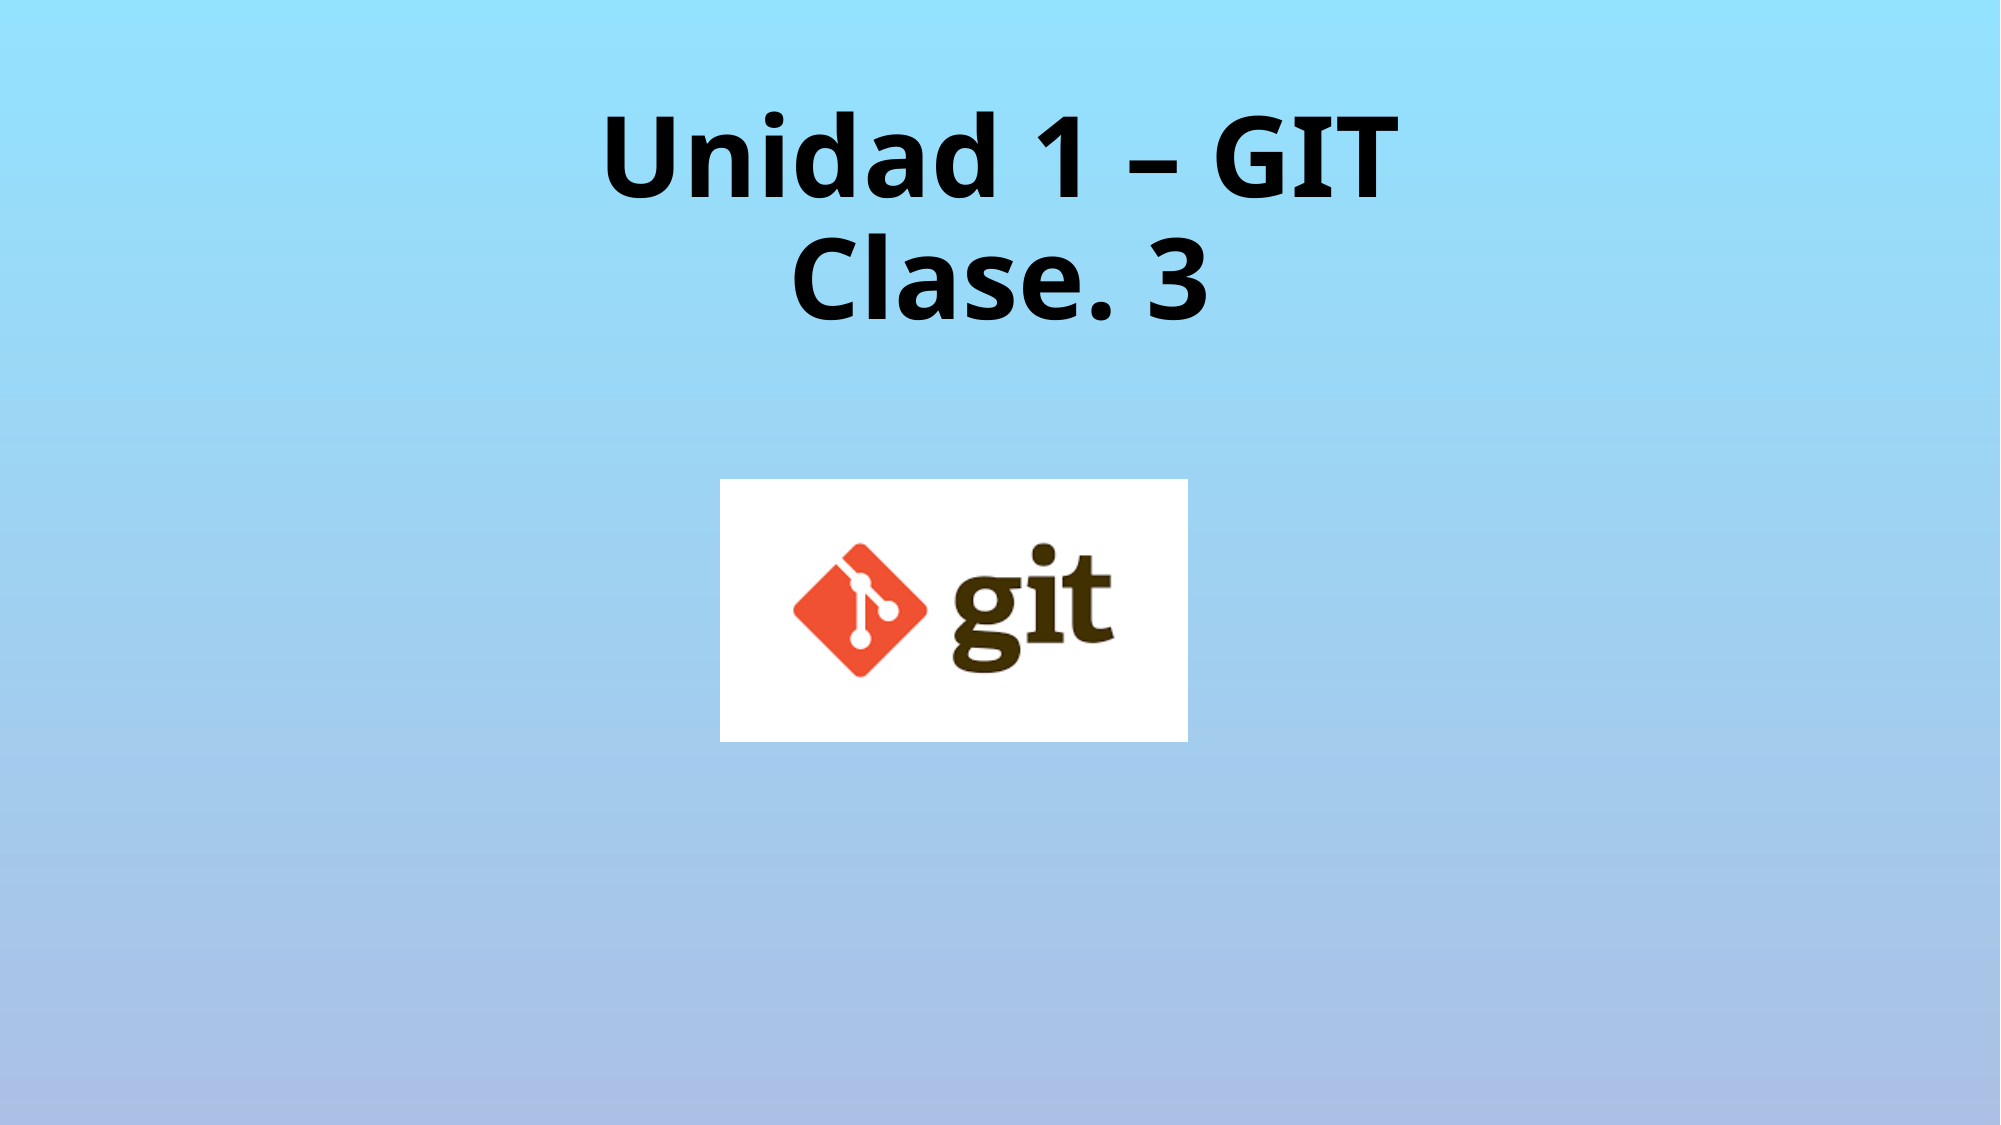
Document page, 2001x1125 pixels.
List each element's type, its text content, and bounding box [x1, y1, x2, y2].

picture [720, 479, 1188, 742]
title Unidad 1 – GIT Clase. 3 [0, 0, 2000, 487]
